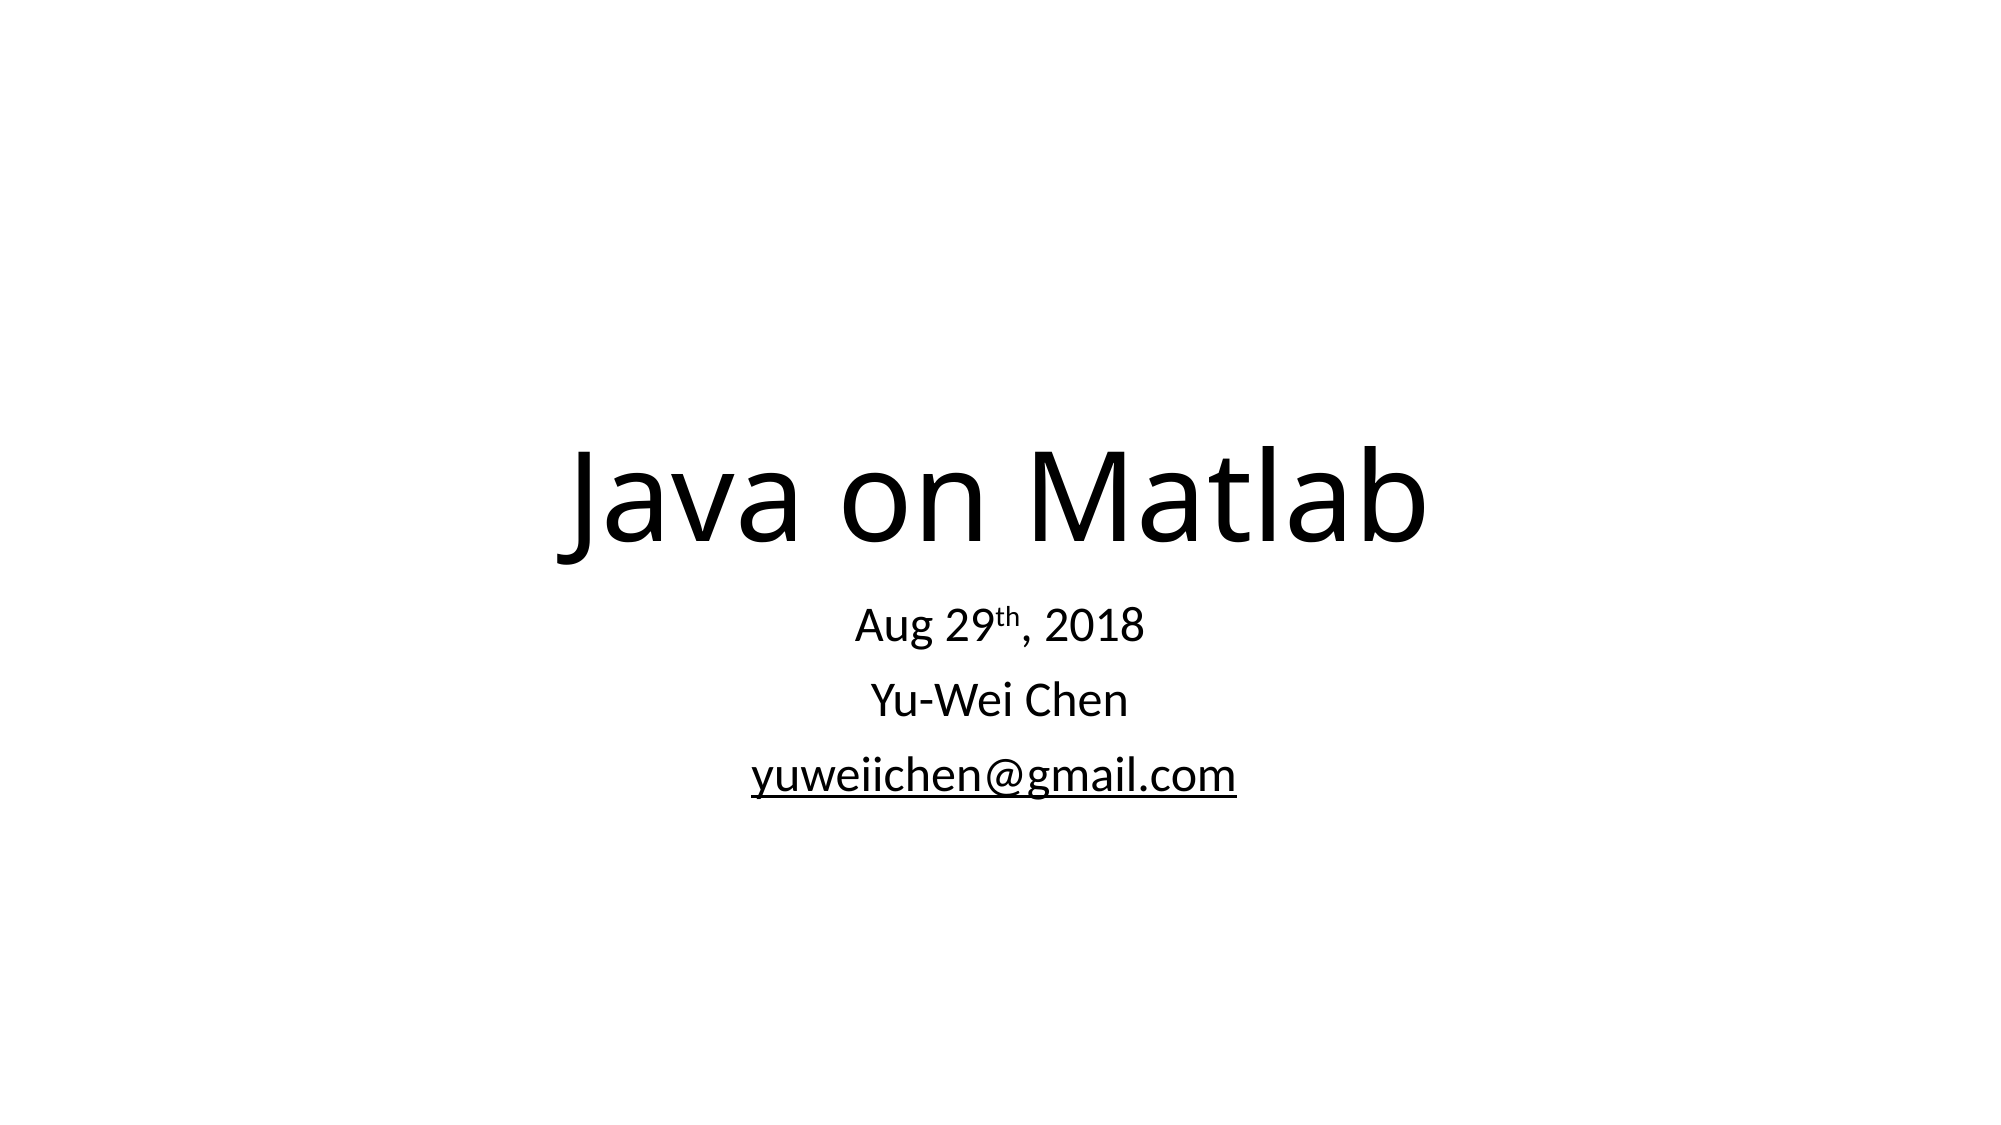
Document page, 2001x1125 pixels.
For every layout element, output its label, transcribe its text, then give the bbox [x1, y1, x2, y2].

title Java on Matlab [249, 184, 1750, 576]
subtitle Aug 29th, 2018 Yu-Wei Chen yuweiichen@gmail.com [249, 590, 1750, 863]
